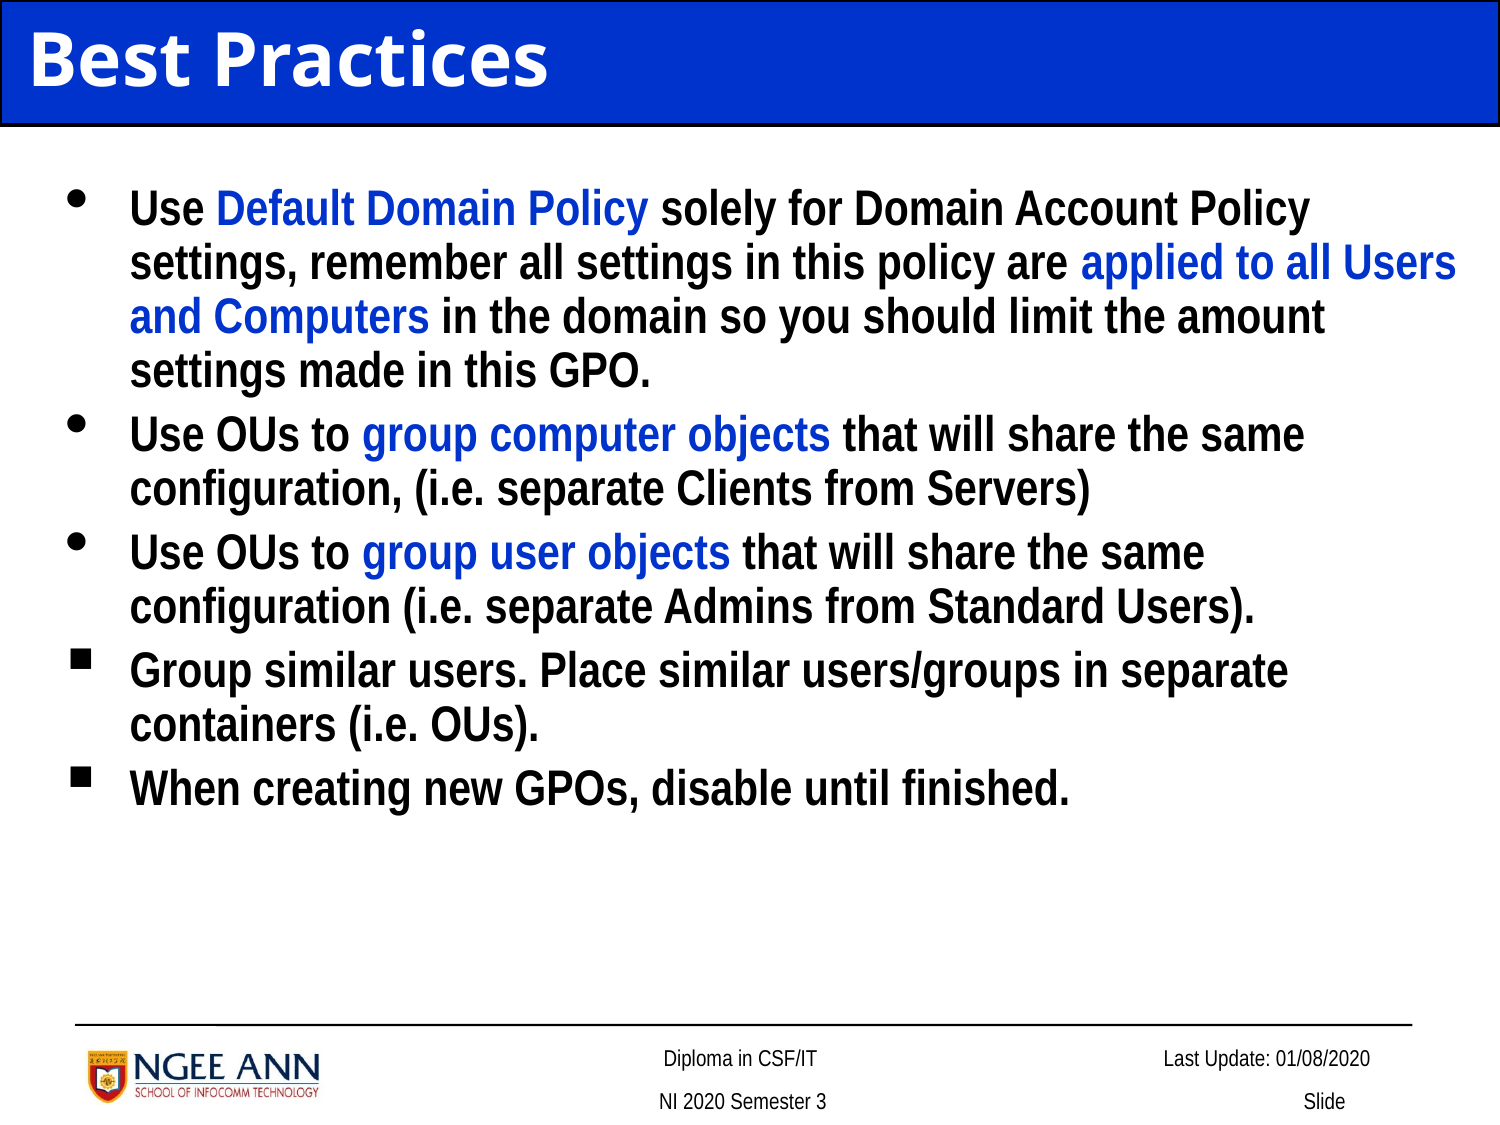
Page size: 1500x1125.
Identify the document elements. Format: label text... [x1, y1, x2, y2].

list Use Default Domain Policy solely for Domain Account Policy settings, remember all settings in this policy are applied to all Users and Computers in the domain so you should limit the amount settings made in this GPO. Use OUs to group computer objects that will share the same configuration, (i.e. separate Clients from Servers) Use OUs to group user objects that will share the same configuration (i.e. separate Admins from Standard Users). Group similar users. Place similar users/groups in separate containers (i.e. OUs). When creating new GPOs, disable until finished. [49, 174, 1488, 1063]
title Best Practices [10, 0, 1490, 115]
picture [62, 1063, 344, 1125]
